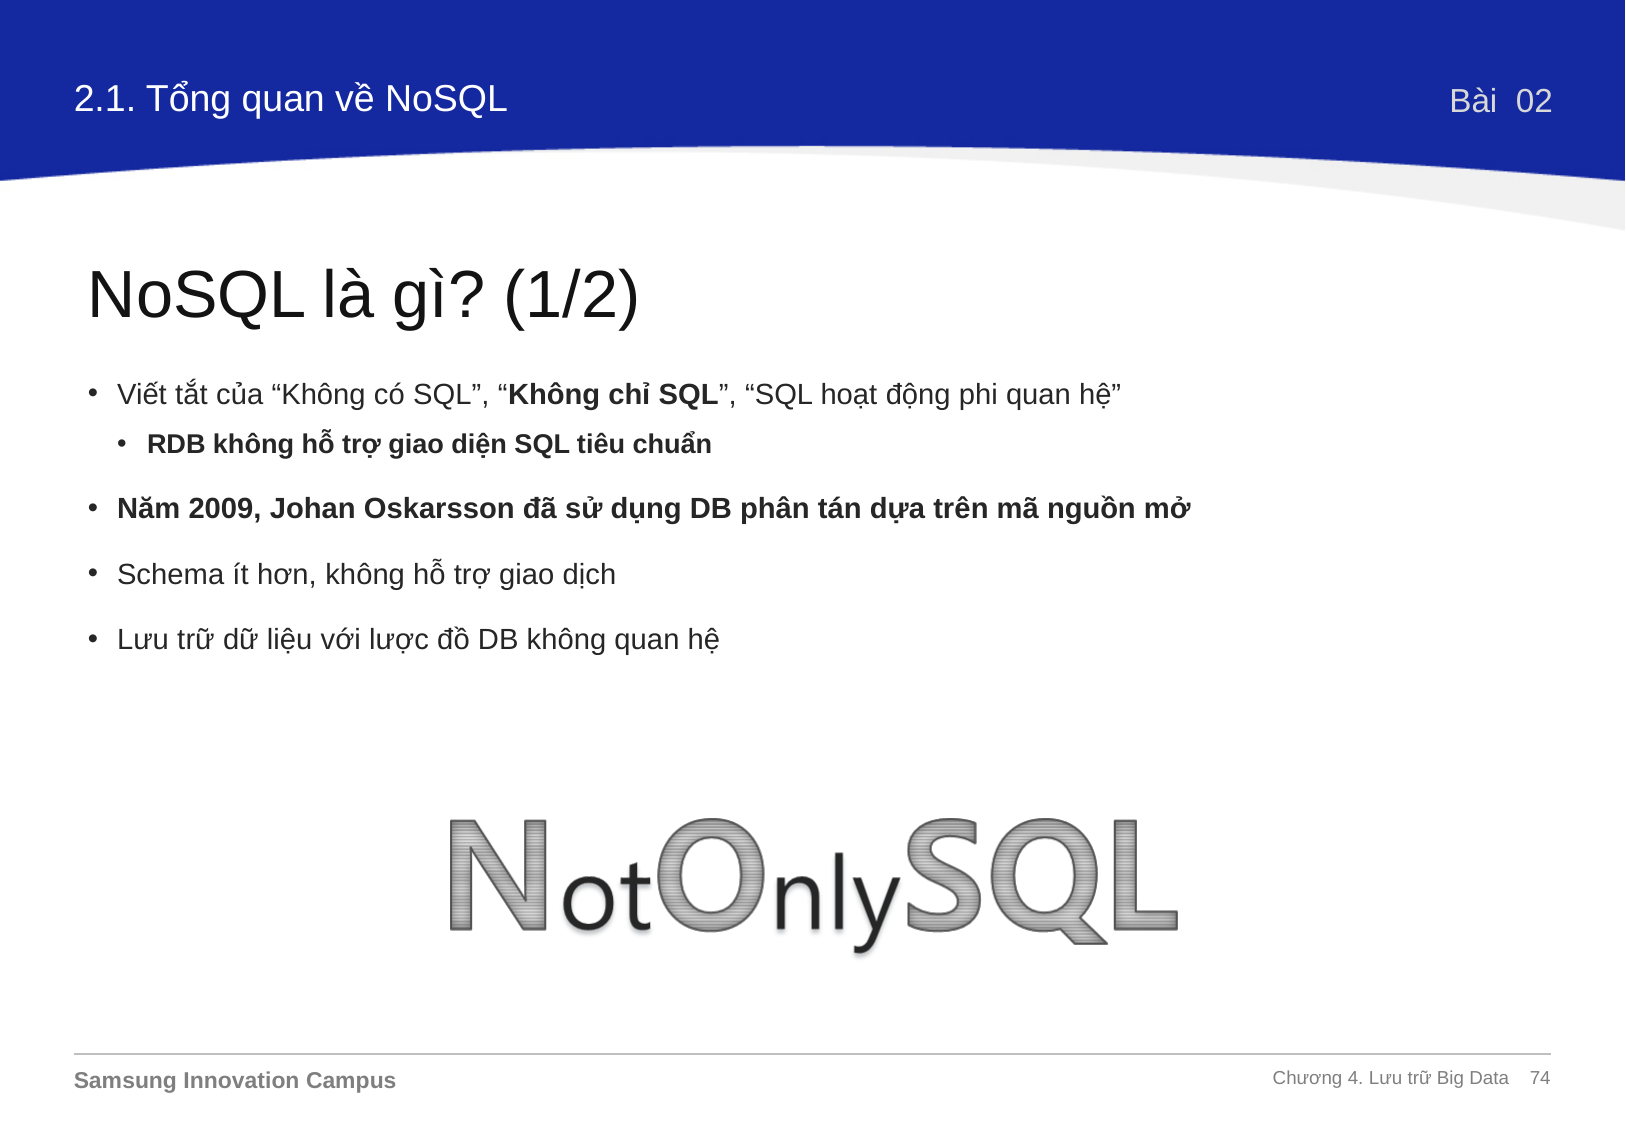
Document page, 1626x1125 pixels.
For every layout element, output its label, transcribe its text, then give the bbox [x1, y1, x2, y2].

list Viết tắt của “Không có SQL”, “Không chỉ SQL”, “SQL hoạt động phi quan hệ” RDB không hỗ trợ giao diện SQL tiêu chuẩn Năm 2009, Johan Oskarsson đã sử dụng DB phân tán dựa trên mã nguồn mở Schema ít hơn, không hỗ trợ giao dịch Lưu trữ dữ liệu với lược đồ DB không quan hệ [87, 365, 1531, 516]
list Bài 02 [1423, 79, 1554, 120]
list 2.1. Tổng quan về NoSQL [73, 73, 980, 119]
list NoSQL là gì? (1/2) [87, 249, 1531, 331]
picture [0, 0, 1625, 1125]
